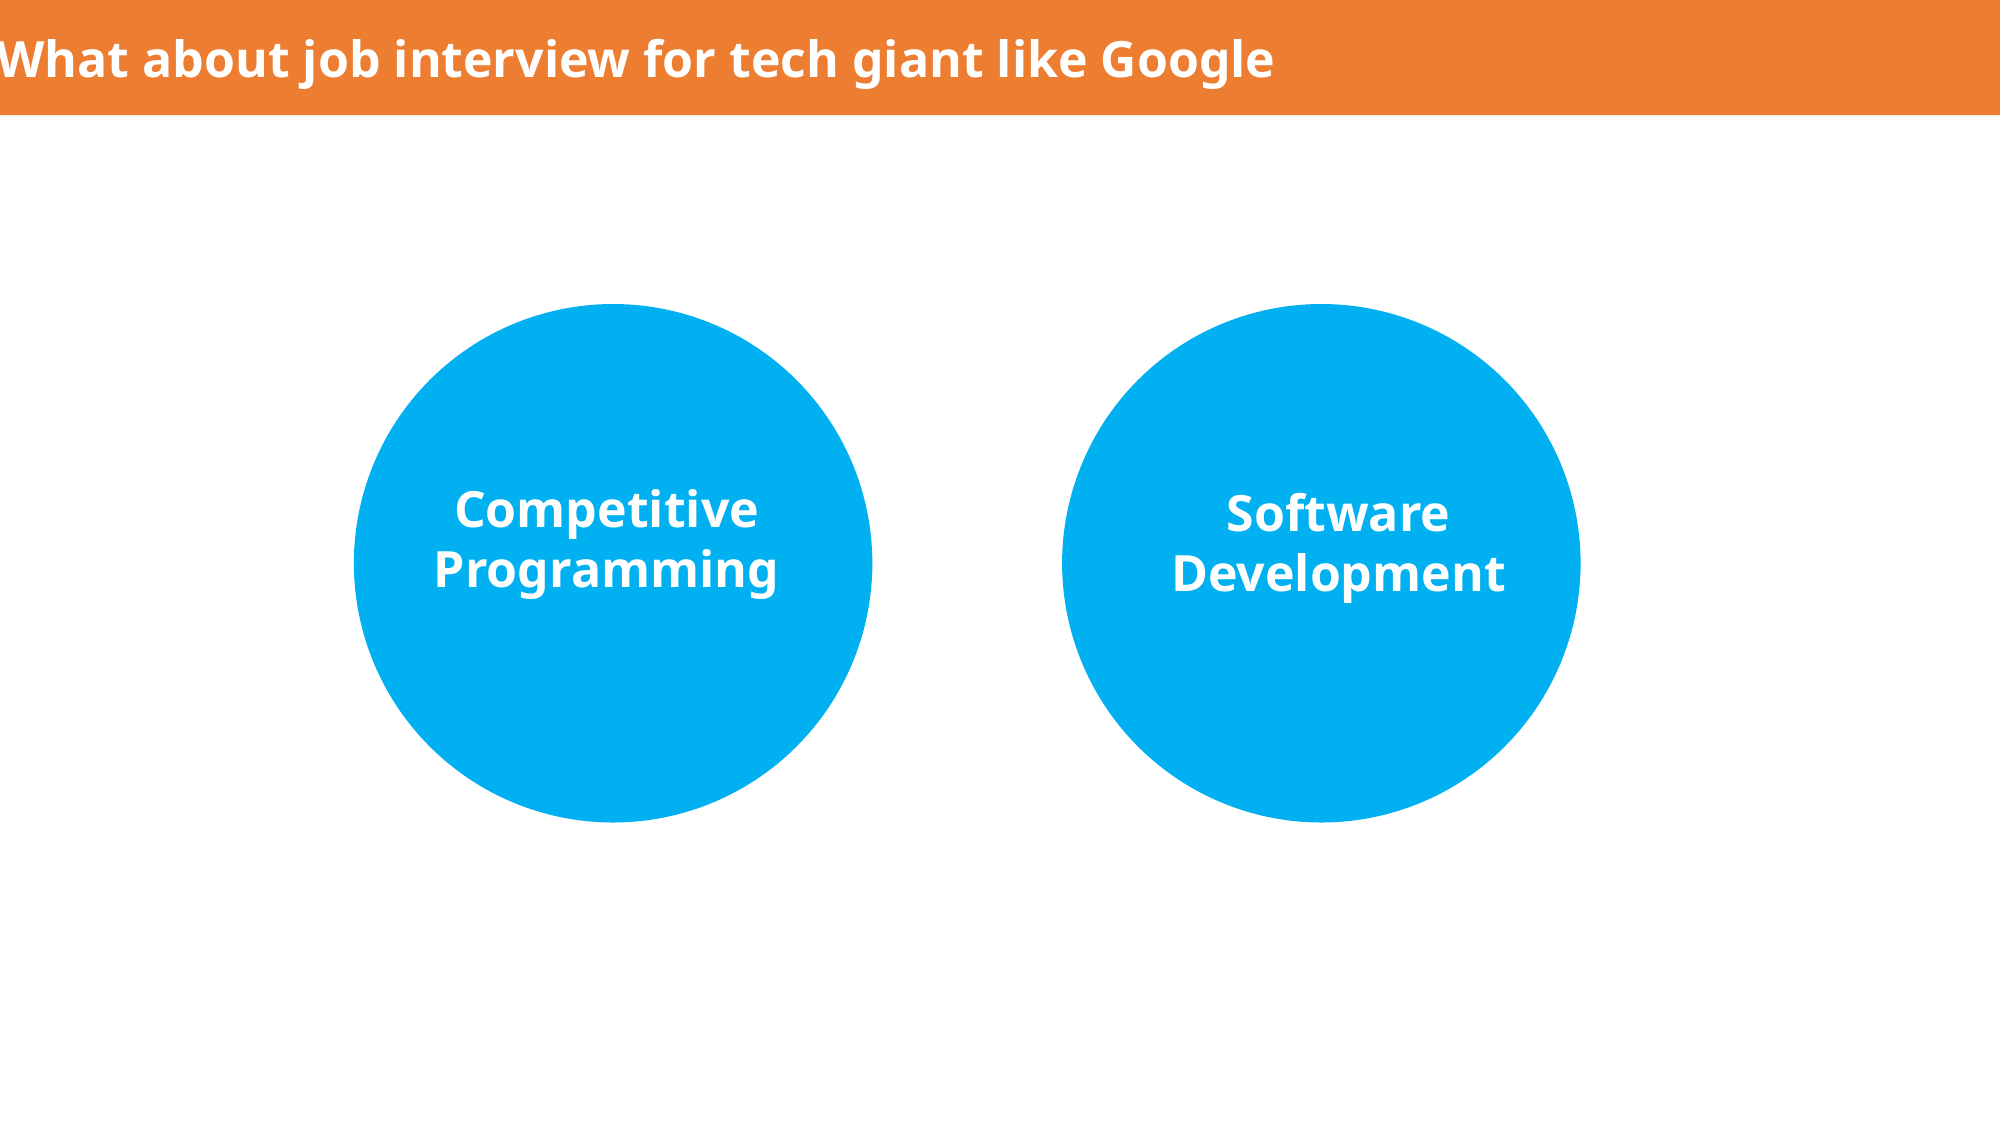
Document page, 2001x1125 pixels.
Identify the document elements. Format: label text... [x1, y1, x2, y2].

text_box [1062, 303, 1581, 823]
text_box What about job interview for tech giant like Google [0, 19, 1330, 95]
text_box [353, 303, 873, 823]
text_box [0, 0, 2000, 116]
